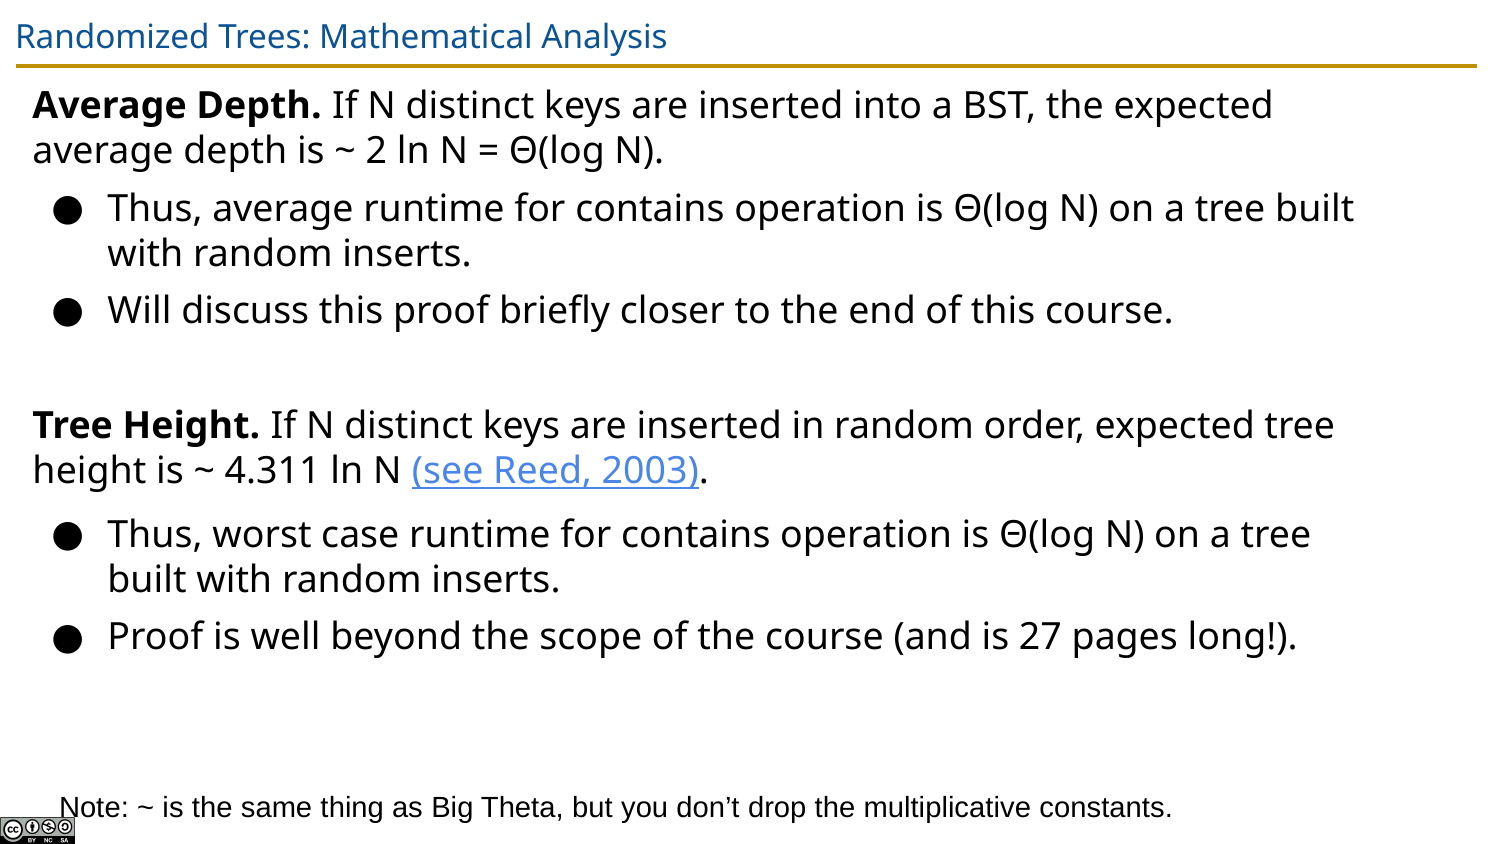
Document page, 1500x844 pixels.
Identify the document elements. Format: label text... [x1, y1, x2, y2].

list Average Depth. If N distinct keys are inserted into a BST, the expected average depth is ~ 2 ln N = Θ(log N). Thus, average runtime for contains operation is Θ(log N) on a tree built with random inserts. Will discuss this proof briefly closer to the end of this course. Tree Height. If N distinct keys are inserted in random order, expected tree height is ~ 4.311 ln N (see Reed, 2003). Thus, worst case runtime for contains operation is Θ(log N) on a tree built with random inserts. Proof is well beyond the scope of the course (and is 27 pages long!). [17, 65, 1416, 627]
title Randomized Trees: Mathematical Analysis [0, 0, 1398, 65]
text_box Note: ~ is the same thing as Big Theta, but you don’t drop the multiplicative constants. [44, 772, 1412, 819]
picture [0, 817, 75, 844]
